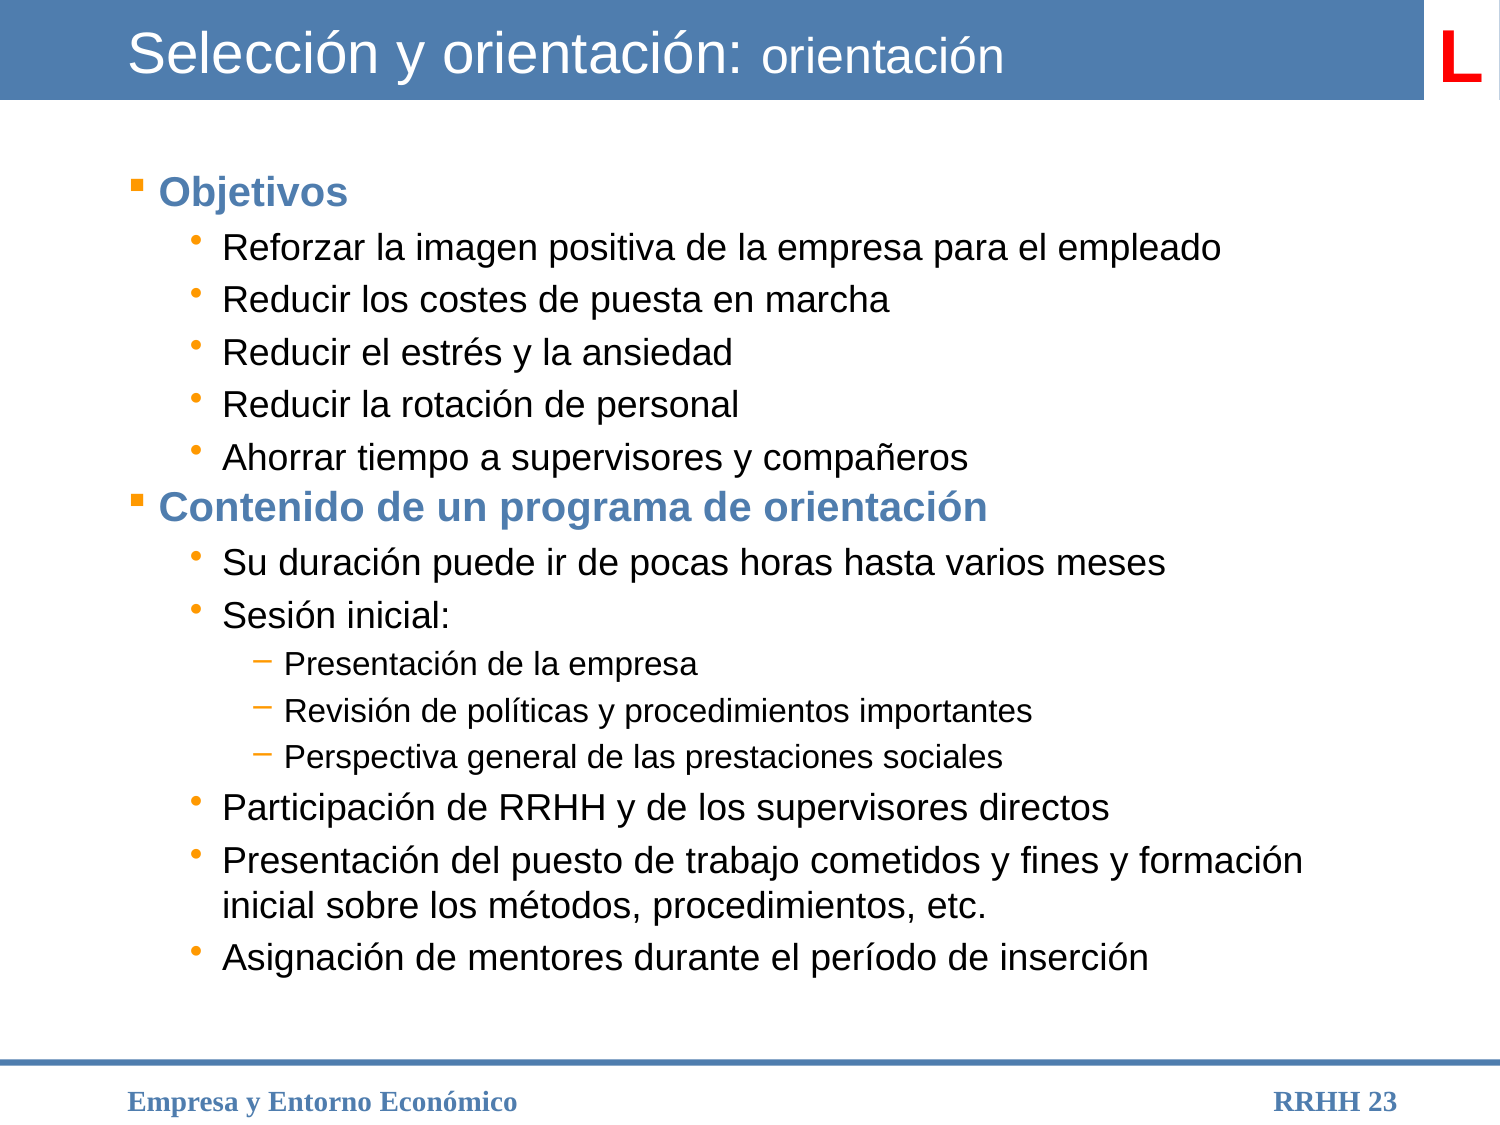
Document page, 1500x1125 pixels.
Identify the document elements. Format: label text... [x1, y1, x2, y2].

title Selección y orientación: orientación [112, 0, 1388, 101]
list Objetivos Reforzar la imagen positiva de la empresa para el empleado Reducir los costes de puesta en marcha Reducir el estrés y la ansiedad Reducir la rotación de personal Ahorrar tiempo a supervisores y compañeros Contenido de un programa de orientación Su duración puede ir de pocas horas hasta varios meses Sesión inicial: Presentación de la empresa Revisión de políticas y procedimientos importantes Perspectiva general de las prestaciones sociales Participación de RRHH y de los supervisores directos Presentación del puesto de trabajo cometidos y fines y formación inicial sobre los métodos, procedimientos, etc. Asignación de mentores durante el período de inserción [112, 162, 1388, 1013]
text_box L [1424, 0, 1500, 105]
